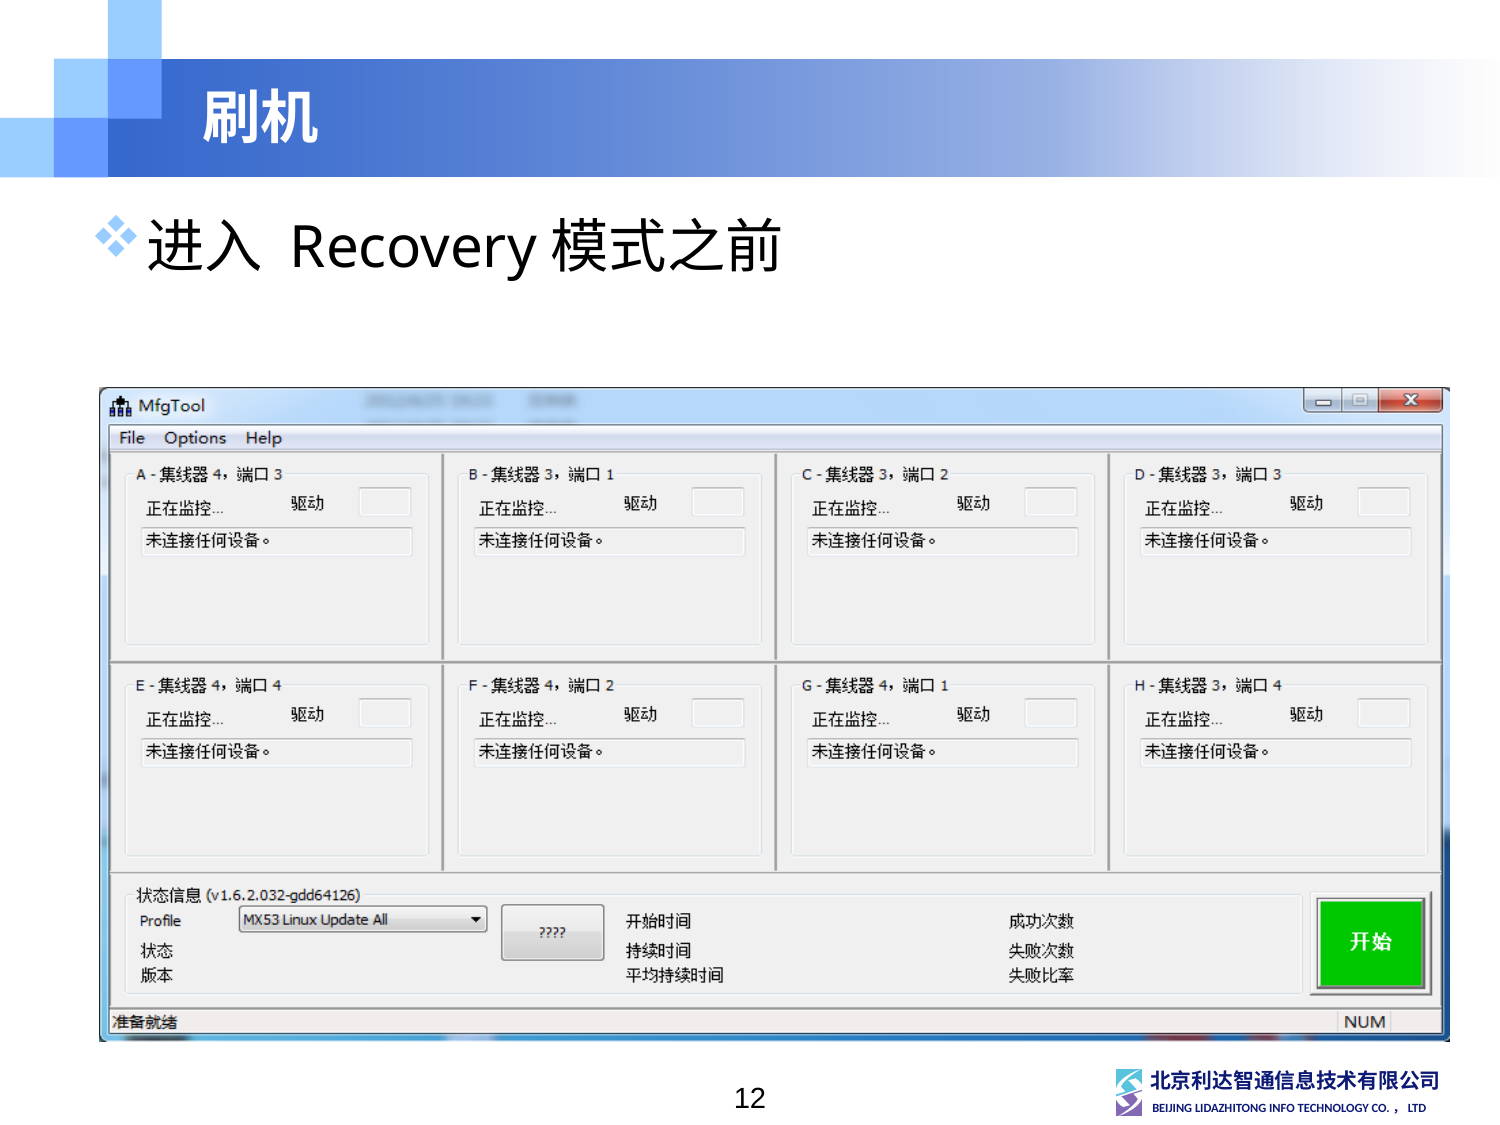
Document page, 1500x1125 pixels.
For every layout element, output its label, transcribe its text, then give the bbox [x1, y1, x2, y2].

title 刷机 [187, 74, 1038, 156]
list 进入 Recovery模式之前 [74, 201, 1426, 1063]
picture [1116, 1069, 1142, 1116]
slide_number 12 [574, 1072, 926, 1125]
picture [108, 59, 1500, 177]
picture [99, 387, 1451, 1042]
